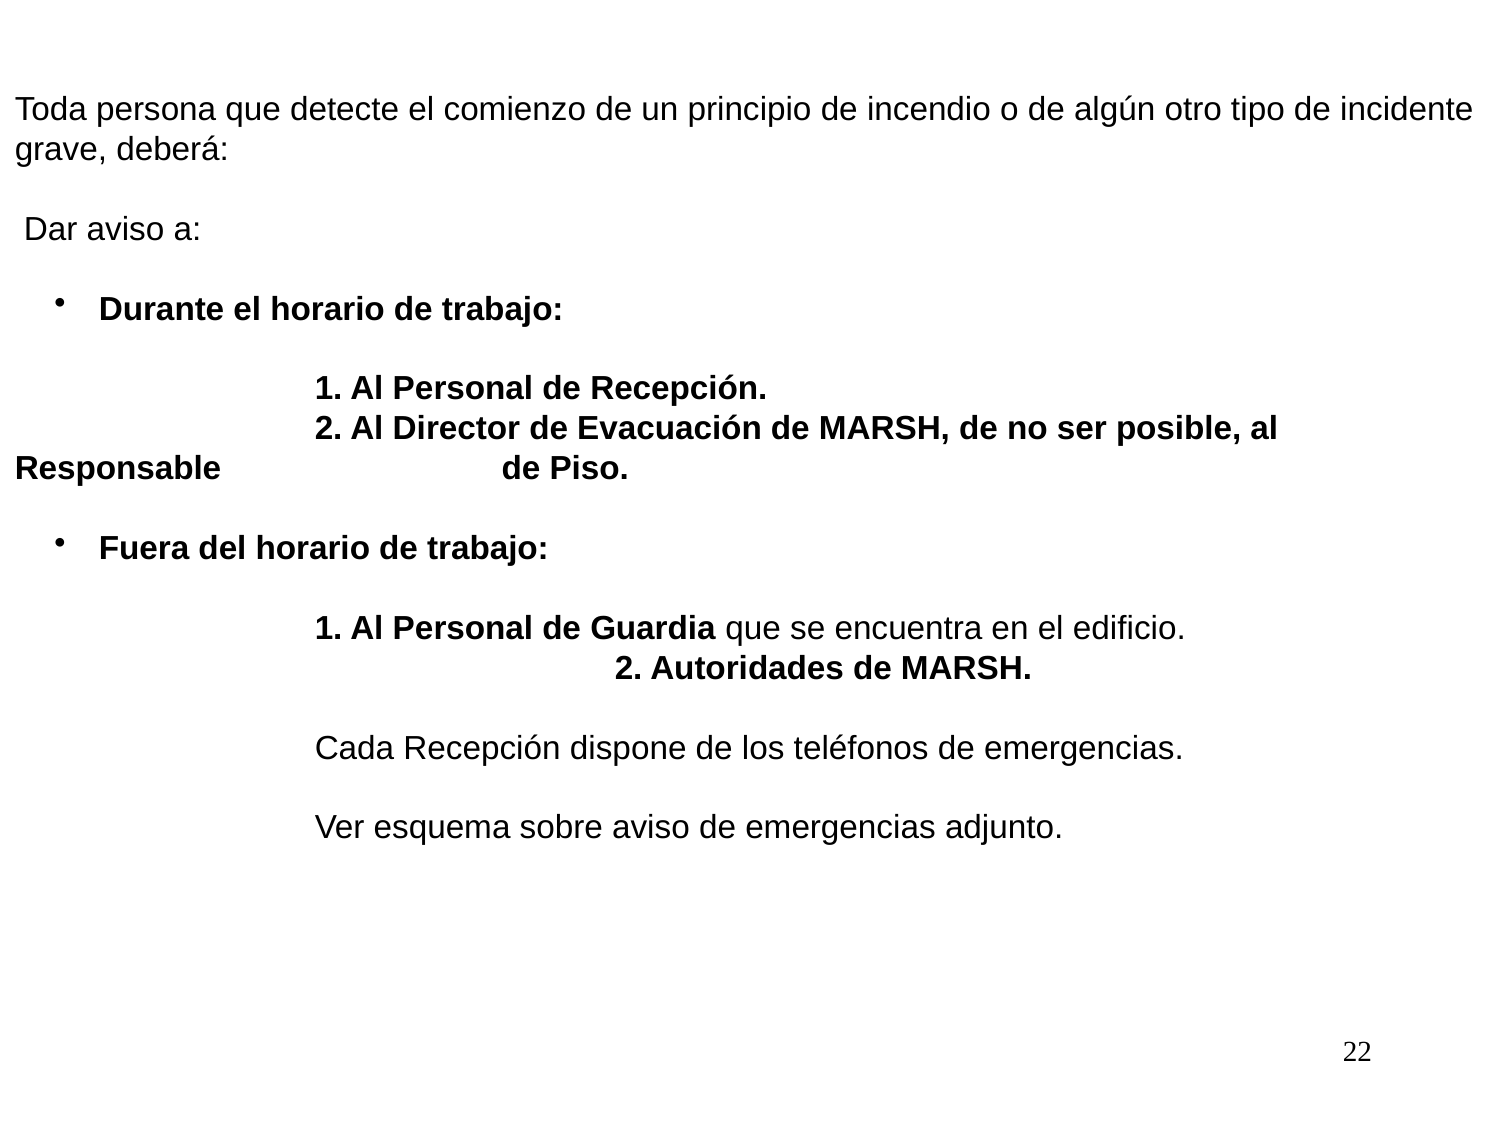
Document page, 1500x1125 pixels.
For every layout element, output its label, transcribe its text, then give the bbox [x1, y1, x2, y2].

slide_number 22 [1074, 1024, 1388, 1101]
text_box Toda persona que detecte el comienzo de un principio de incendio o de algún otro tipo de incidente grave, deberá: Dar aviso a: Durante el horario de trabajo: 1. Al Personal de Recepción. 2. Al Director de Evacuación de MARSH, de no ser posible, al Responsable de Piso. Fuera del horario de trabajo: 1. Al Personal de Guardia que se encuentra en el edificio. 2. Autoridades de MARSH. Cada Recepción dispone de los teléfonos de emergencias. Ver esquema sobre aviso de emergencias adjunto. [0, 0, 1500, 853]
